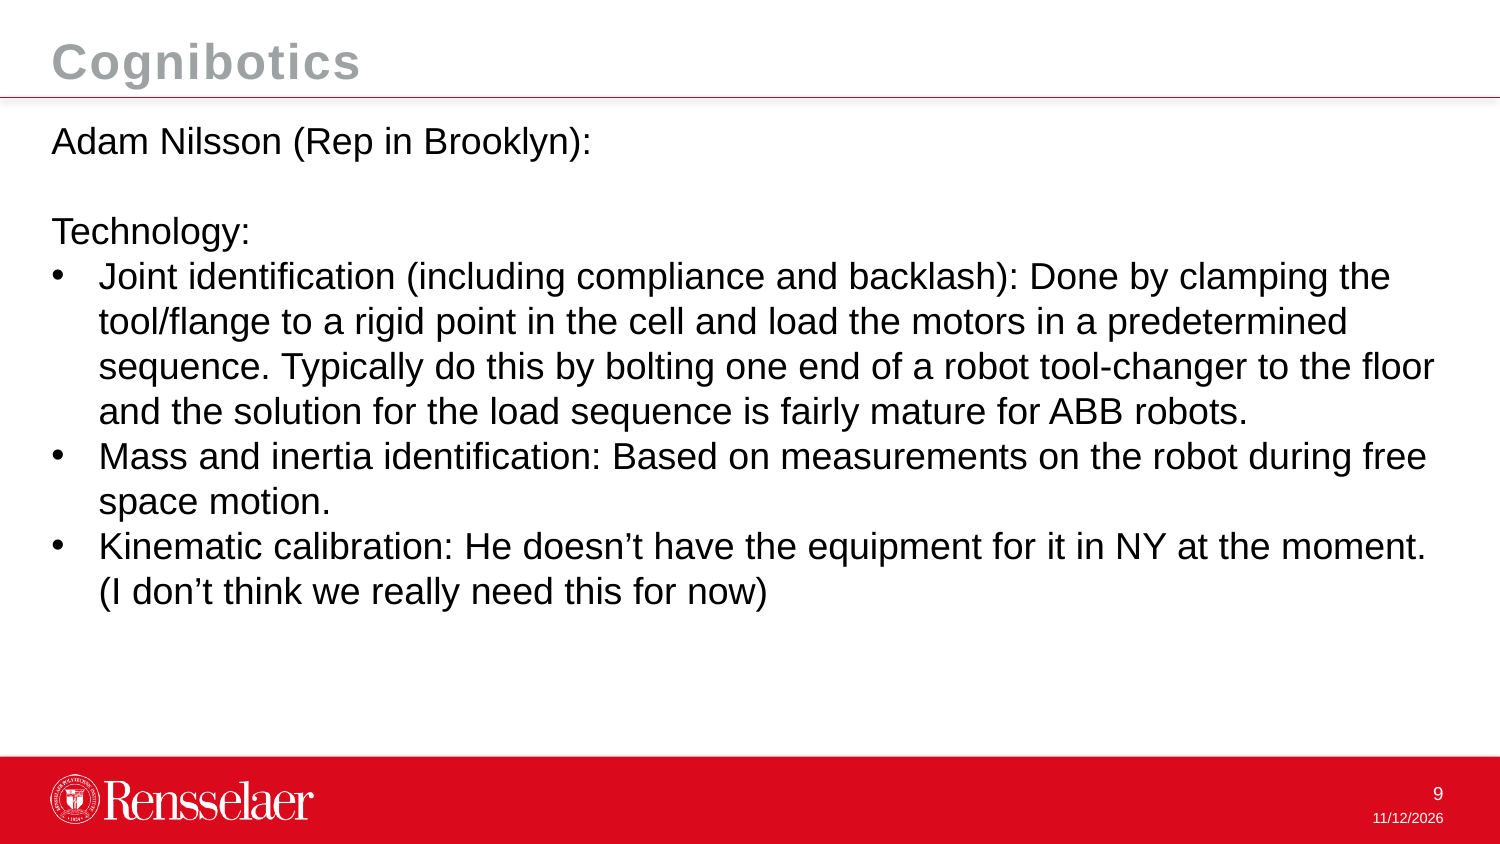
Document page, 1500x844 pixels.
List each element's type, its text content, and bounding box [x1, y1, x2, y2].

picture [50, 774, 314, 824]
list Cognibotics [36, 22, 1403, 82]
text_box Adam Nilsson (Rep in Brooklyn): Technology: Joint identification (including compliance and backlash): Done by clamping the tool/flange to a rigid point in the cell and load the motors in a predetermined sequence. Typically do this by bolting one end of a robot tool-changer to the floor and the solution for the load sequence is fairly mature for ABB robots. Mass and inertia identification: Based on measurements on the robot during free space motion. Kinematic calibration: He doesn’t have the equipment for it in NY at the moment. (I don’t think we really need this for now) [36, 109, 1465, 670]
